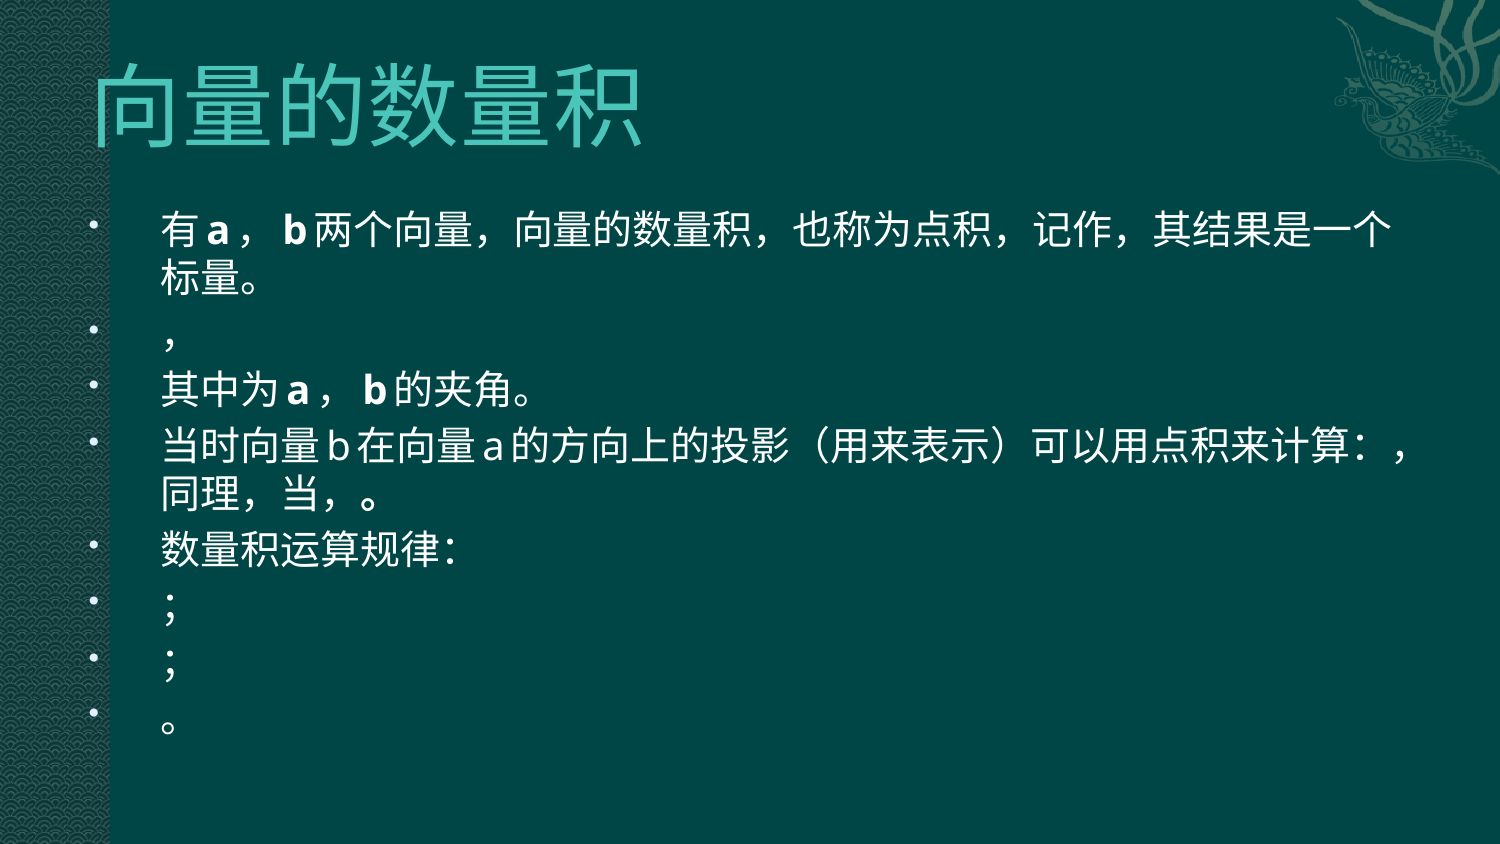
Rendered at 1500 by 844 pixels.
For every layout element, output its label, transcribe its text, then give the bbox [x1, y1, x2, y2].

picture [0, 0, 110, 844]
title 向量的数量积 [75, 33, 1351, 175]
